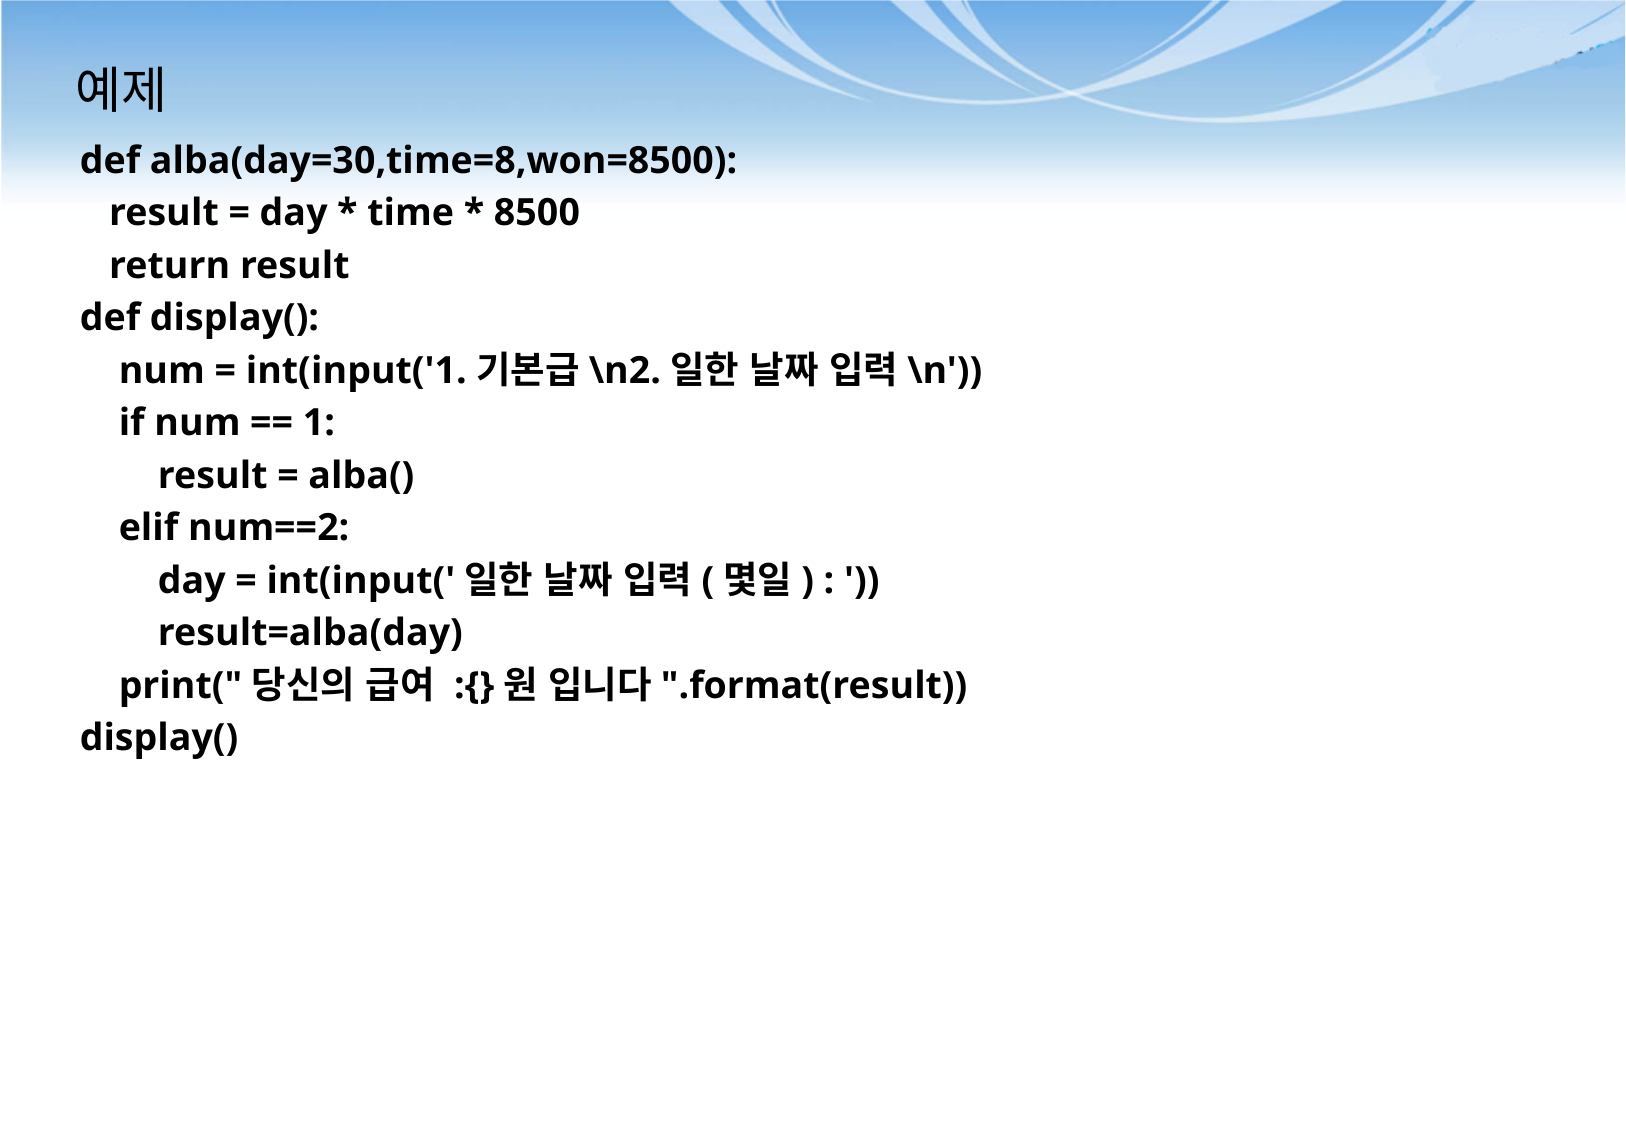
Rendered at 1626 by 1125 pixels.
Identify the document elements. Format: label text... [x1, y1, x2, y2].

picture [0, 0, 1626, 1125]
title 예제 [60, 48, 1001, 130]
list def alba(day=30,time=8,won=8500): result = day * time * 8500 return result def display(): num = int(input('1.기본급\n2.일한 날짜 입력\n')) if num == 1: result = alba() elif num==2: day = int(input('일한 날짜 입력(몇일) : ')) result=alba(day) print("당신의 급여 :{}원 입니다".format(result)) display() [64, 127, 1430, 944]
